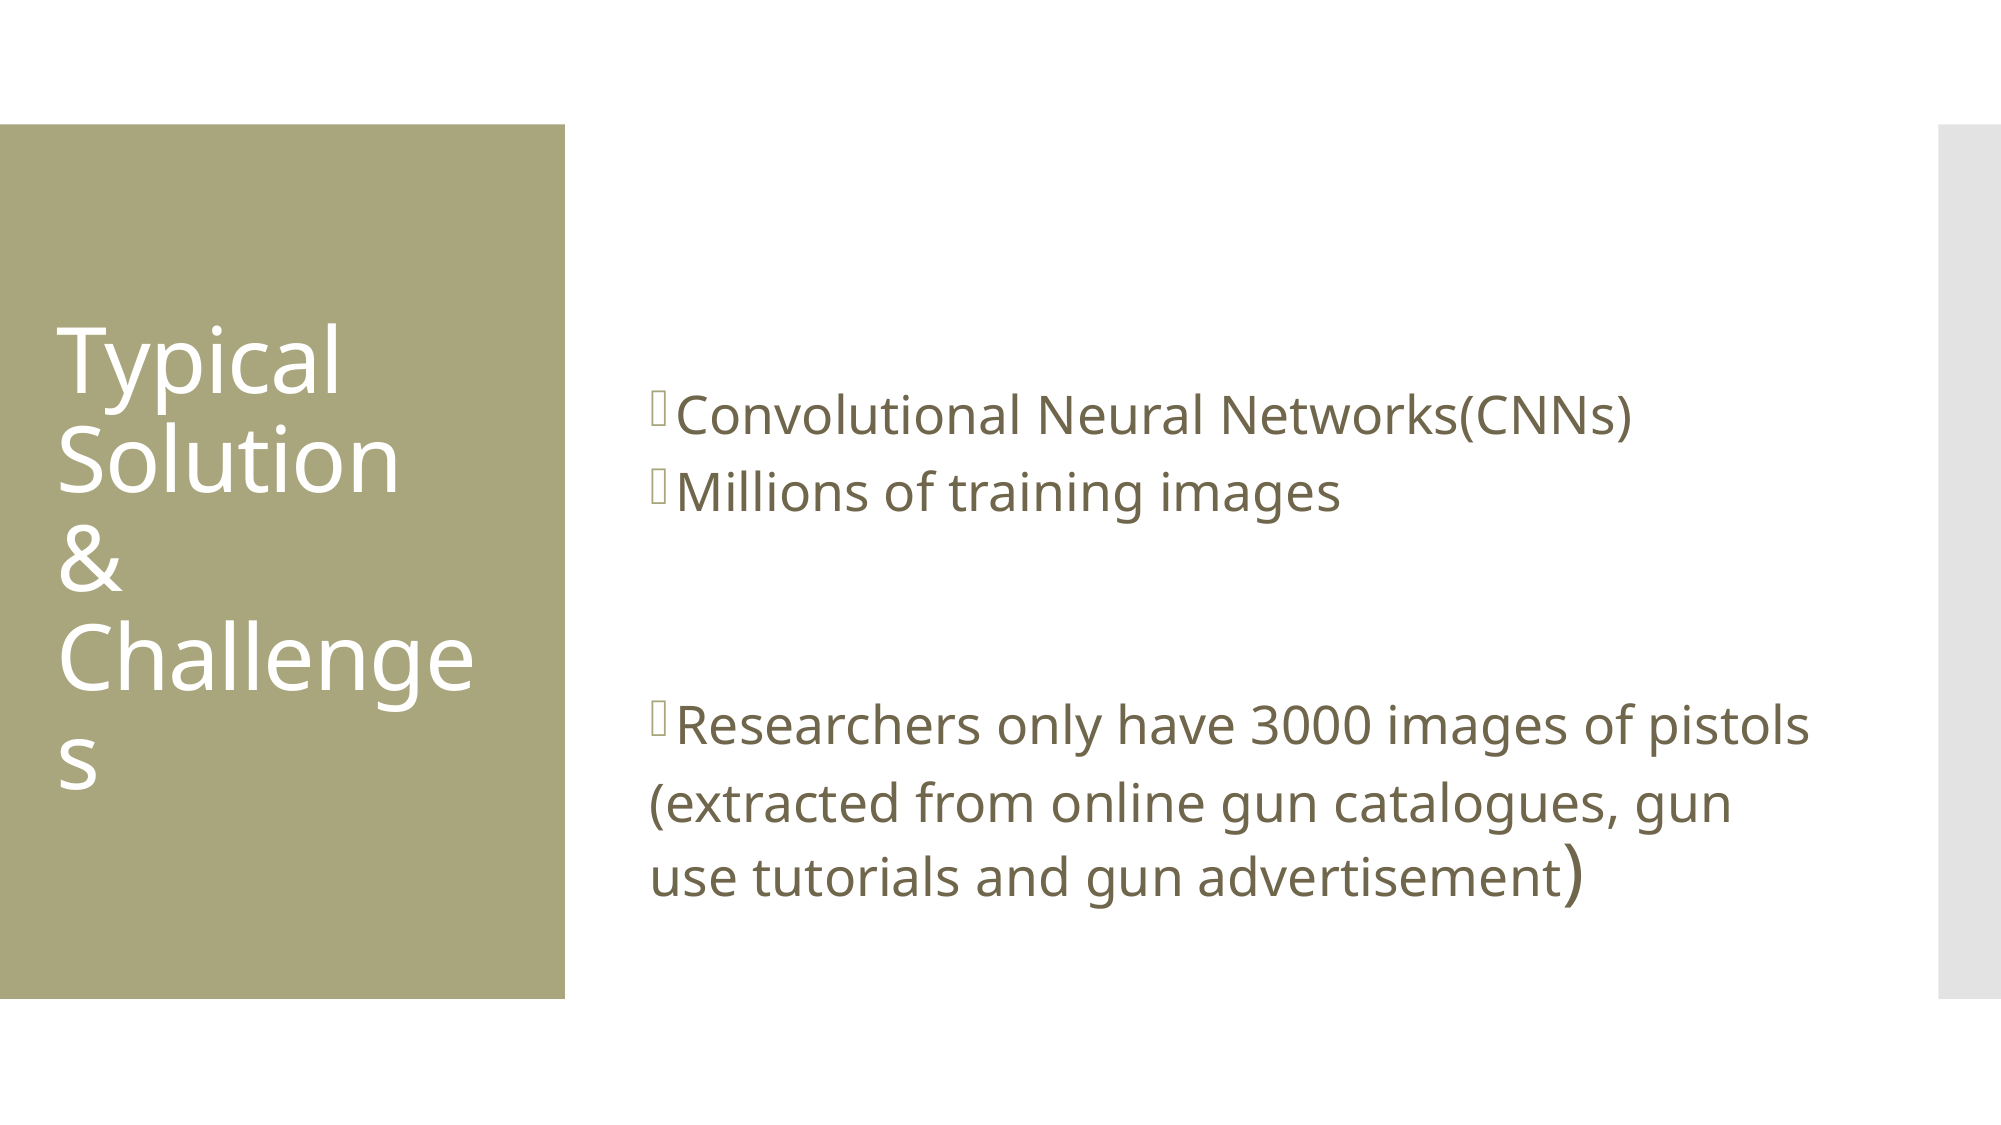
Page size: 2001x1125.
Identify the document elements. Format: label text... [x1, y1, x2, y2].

title Typical Solution & Challenges [41, 184, 525, 940]
list Convolutional Neural Networks(CNNs) Millions of training images Researchers only have 3000 images of pistols (extracted from online gun catalogues, gun use tutorials and gun advertisement) [634, 141, 1835, 982]
